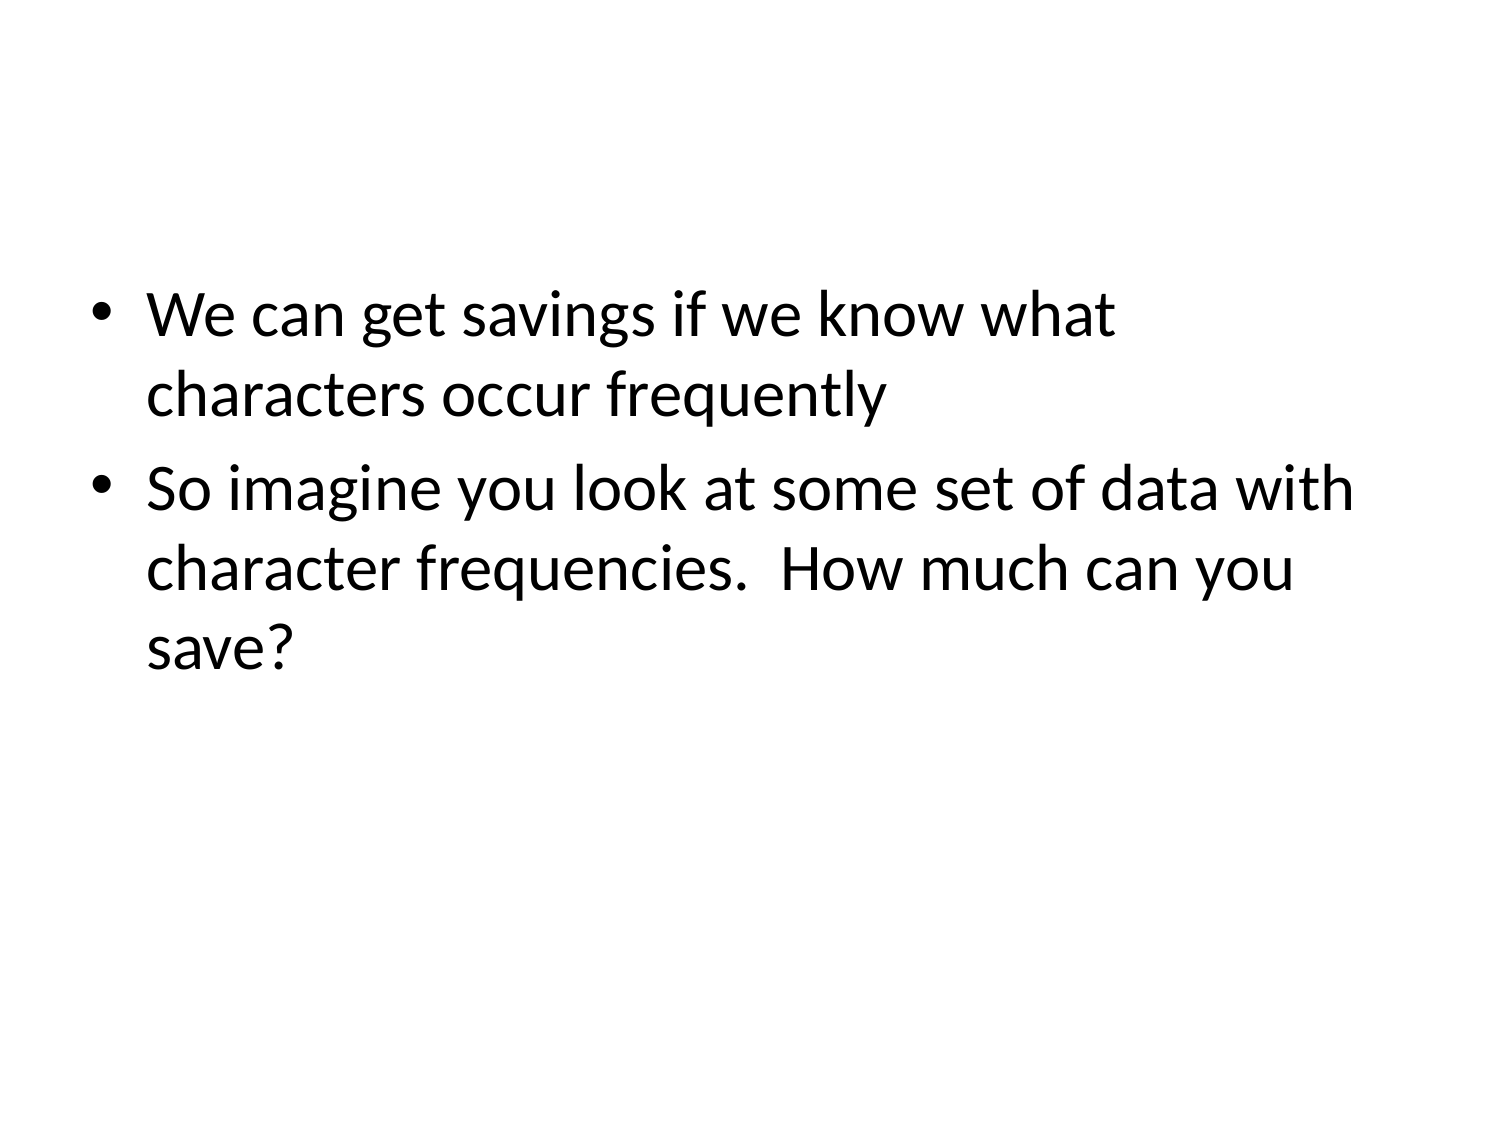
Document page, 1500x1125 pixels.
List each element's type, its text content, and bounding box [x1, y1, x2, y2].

list We can get savings if we know what characters occur frequently So imagine you look at some set of data with character frequencies. How much can you save? [75, 262, 1425, 1005]
